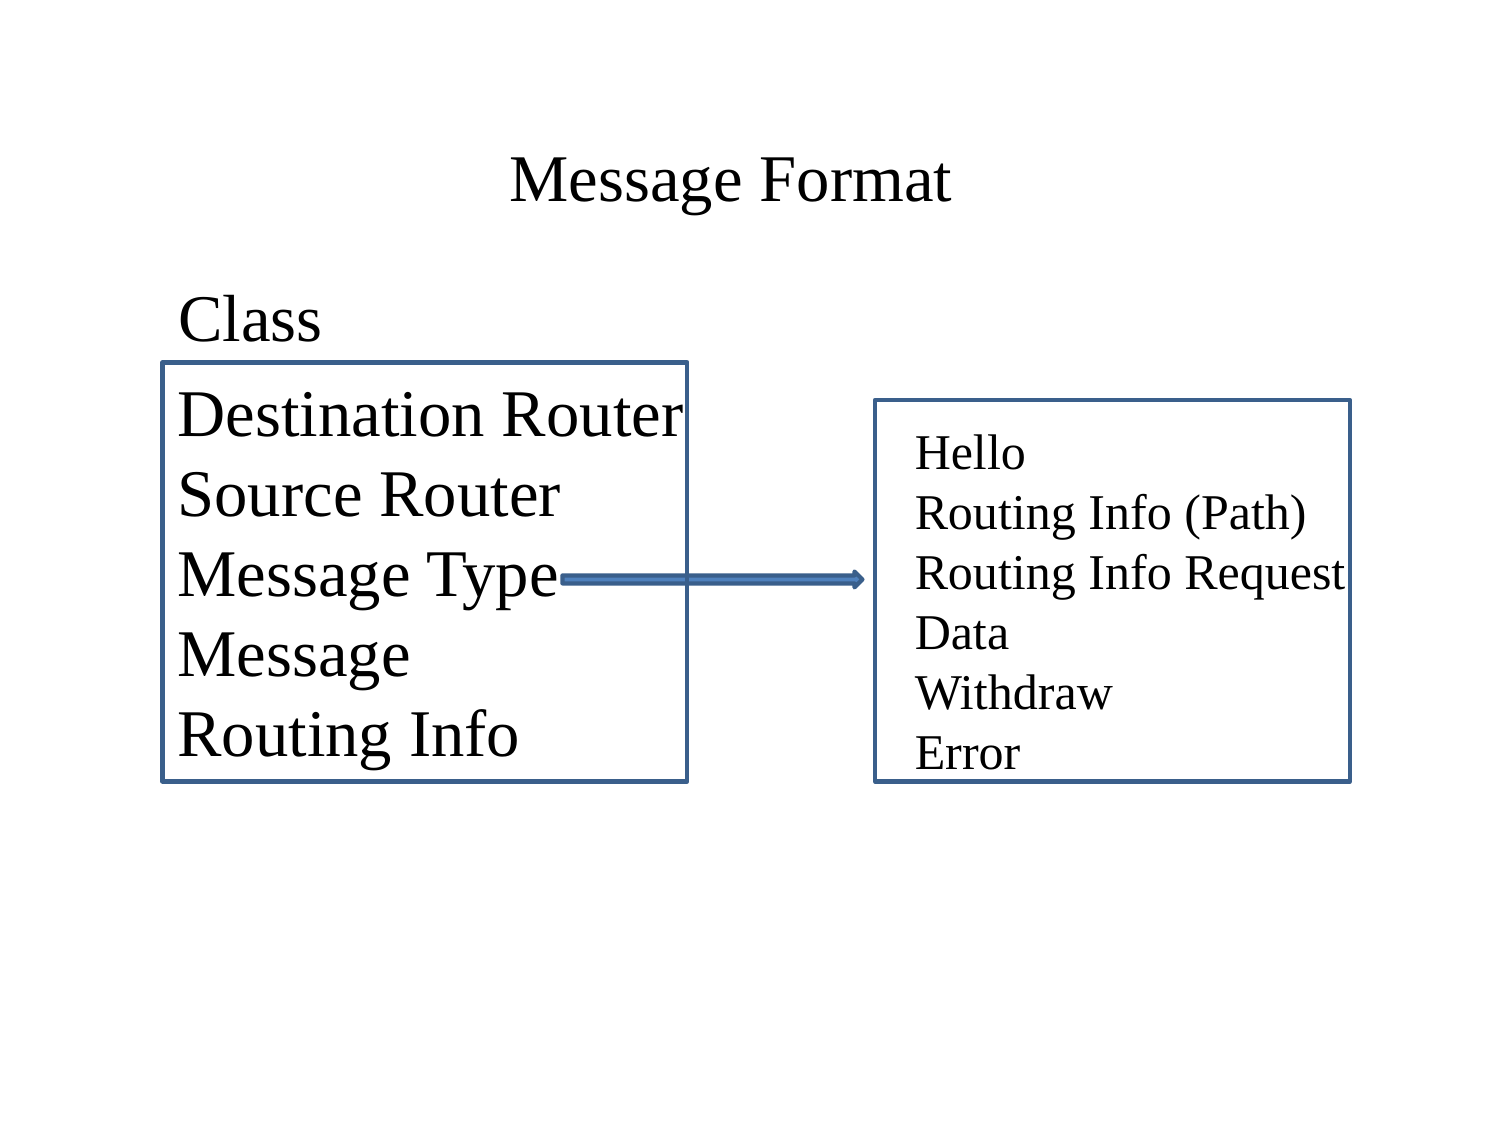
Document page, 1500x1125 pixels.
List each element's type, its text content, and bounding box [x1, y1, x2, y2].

text_box Hello Routing Info (Path) Routing Info Request Data Withdraw Error [899, 412, 1413, 788]
text_box [873, 398, 1352, 784]
text_box Destination Router Source Router Message Type Message Routing Info [689, 362, 1100, 777]
text_box [689, 569, 865, 590]
text_box Message Format [274, 126, 1188, 222]
text_box Class [163, 267, 338, 362]
text_box [160, 360, 689, 784]
